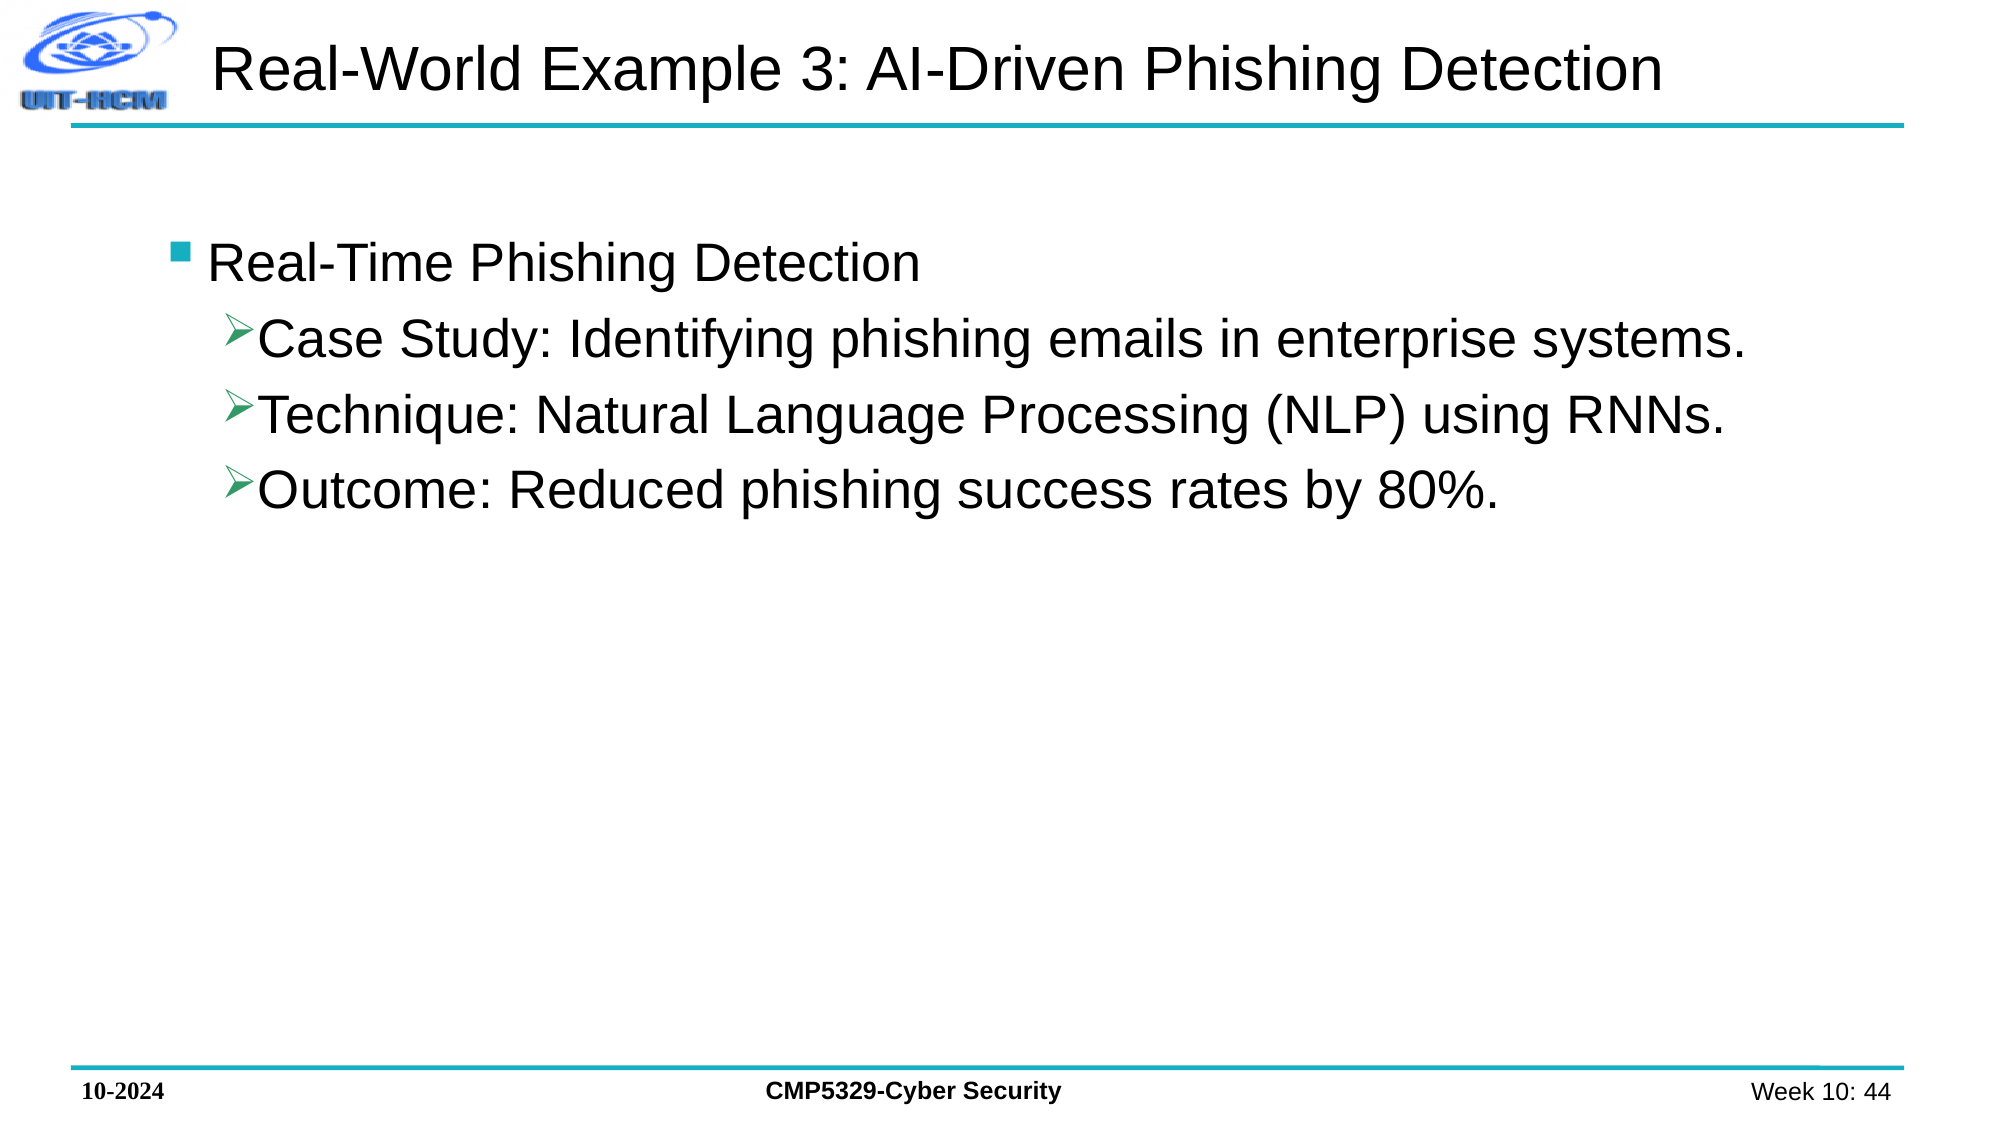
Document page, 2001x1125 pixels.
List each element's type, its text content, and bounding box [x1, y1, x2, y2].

list Real-Time Phishing Detection Case Study: Identifying phishing emails in enterprise systems. Technique: Natural Language Processing (NLP) using RNNs. Outcome: Reduced phishing success rates by 80%. [150, 220, 1850, 1035]
title Real-World Example 3: AI-Driven Phishing Detection [196, 0, 1804, 130]
picture [1, 0, 196, 120]
